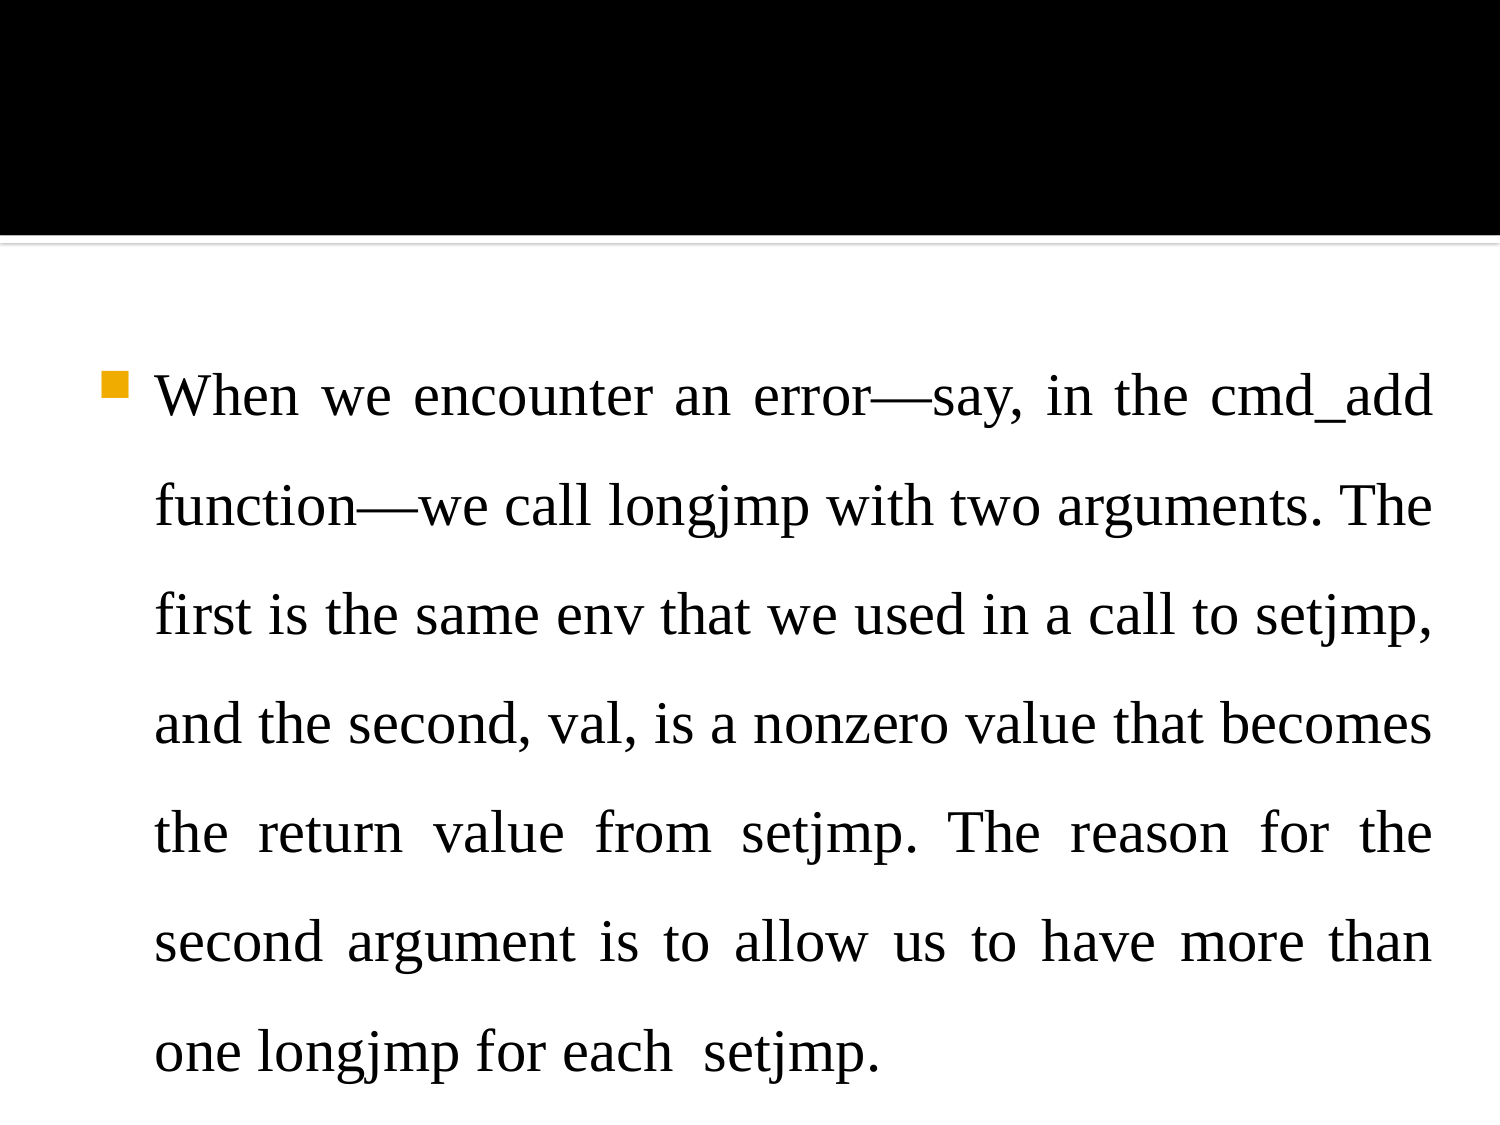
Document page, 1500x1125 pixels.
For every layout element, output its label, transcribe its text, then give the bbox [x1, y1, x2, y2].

list When we encounter an error—say, in the cmd_add function—we call longjmp with two arguments. The first is the same env that we used in a call to setjmp, and the second, val, is a nonzero value that becomes the return value from setjmp. The reason for the second argument is to allow us to have more than one longjmp for each setjmp. [75, 303, 1450, 1100]
